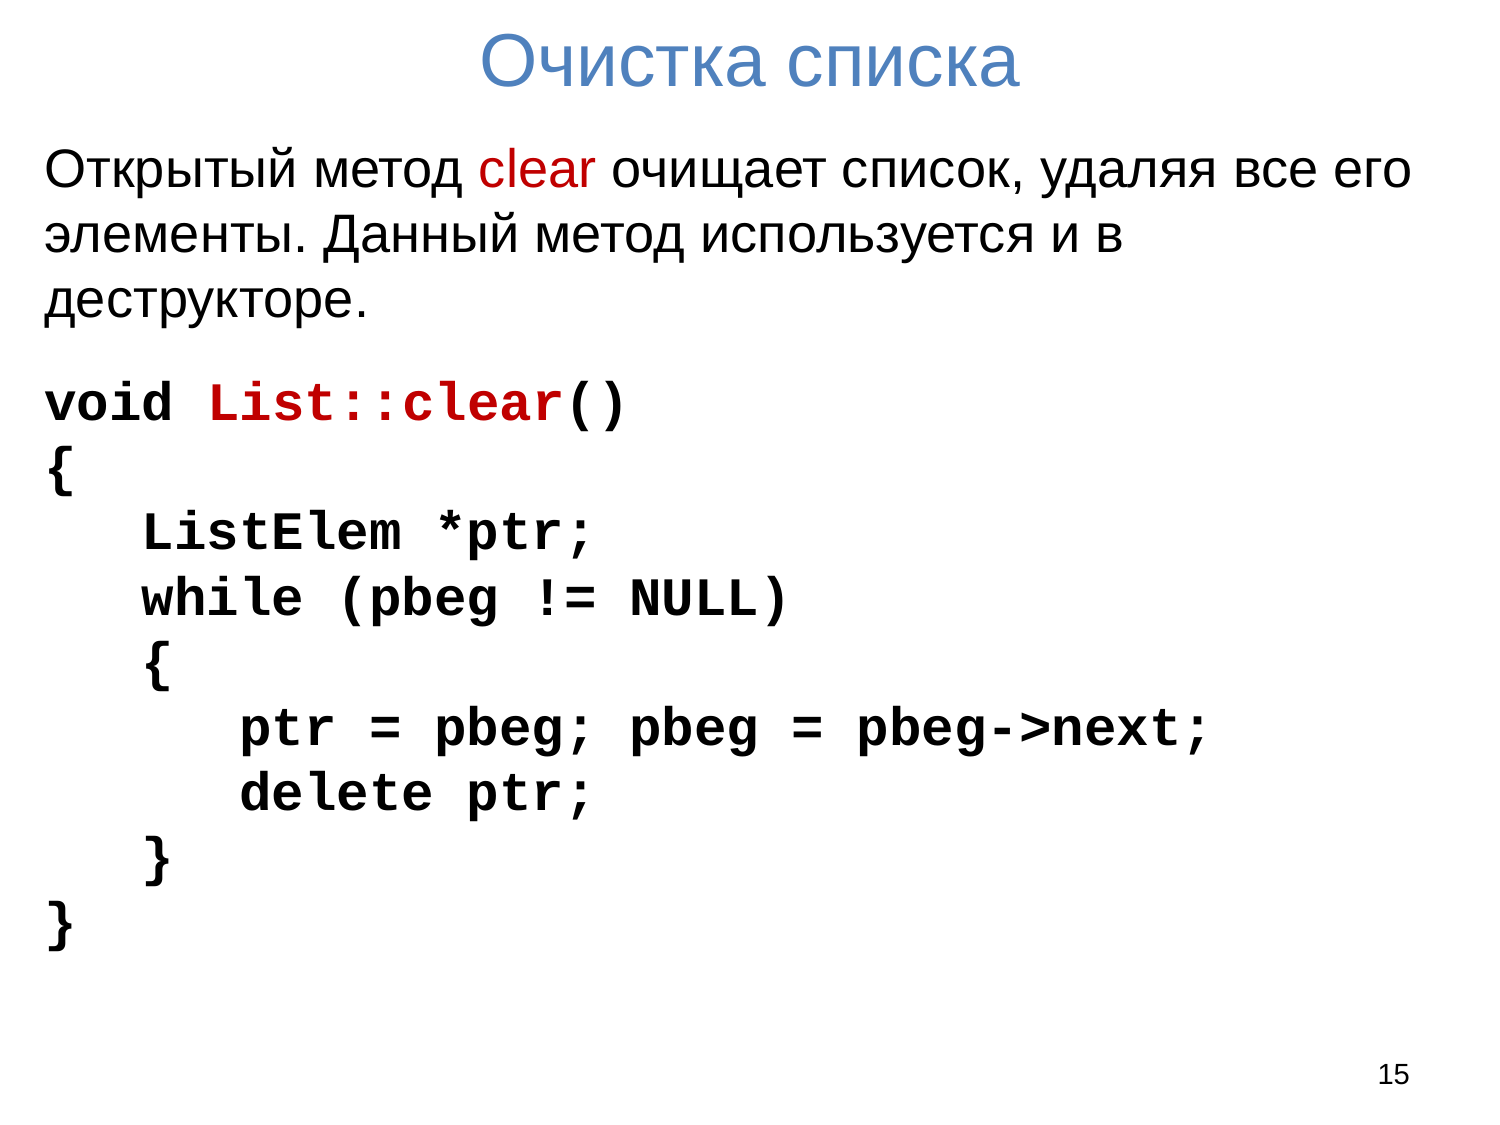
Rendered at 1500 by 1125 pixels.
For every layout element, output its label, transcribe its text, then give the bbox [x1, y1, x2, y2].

text_box [1074, 1024, 1425, 1103]
title Очистка списка [35, 1, 1465, 114]
subtitle Открытый метод clear очищает список, удаляя все его элементы. Данный метод используется и в деструкторе. void List::clear() { ListElem *ptr; while (pbeg != NULL) { ptr = pbeg; pbeg = pbeg->next; delete ptr; } } [29, 125, 1459, 1125]
